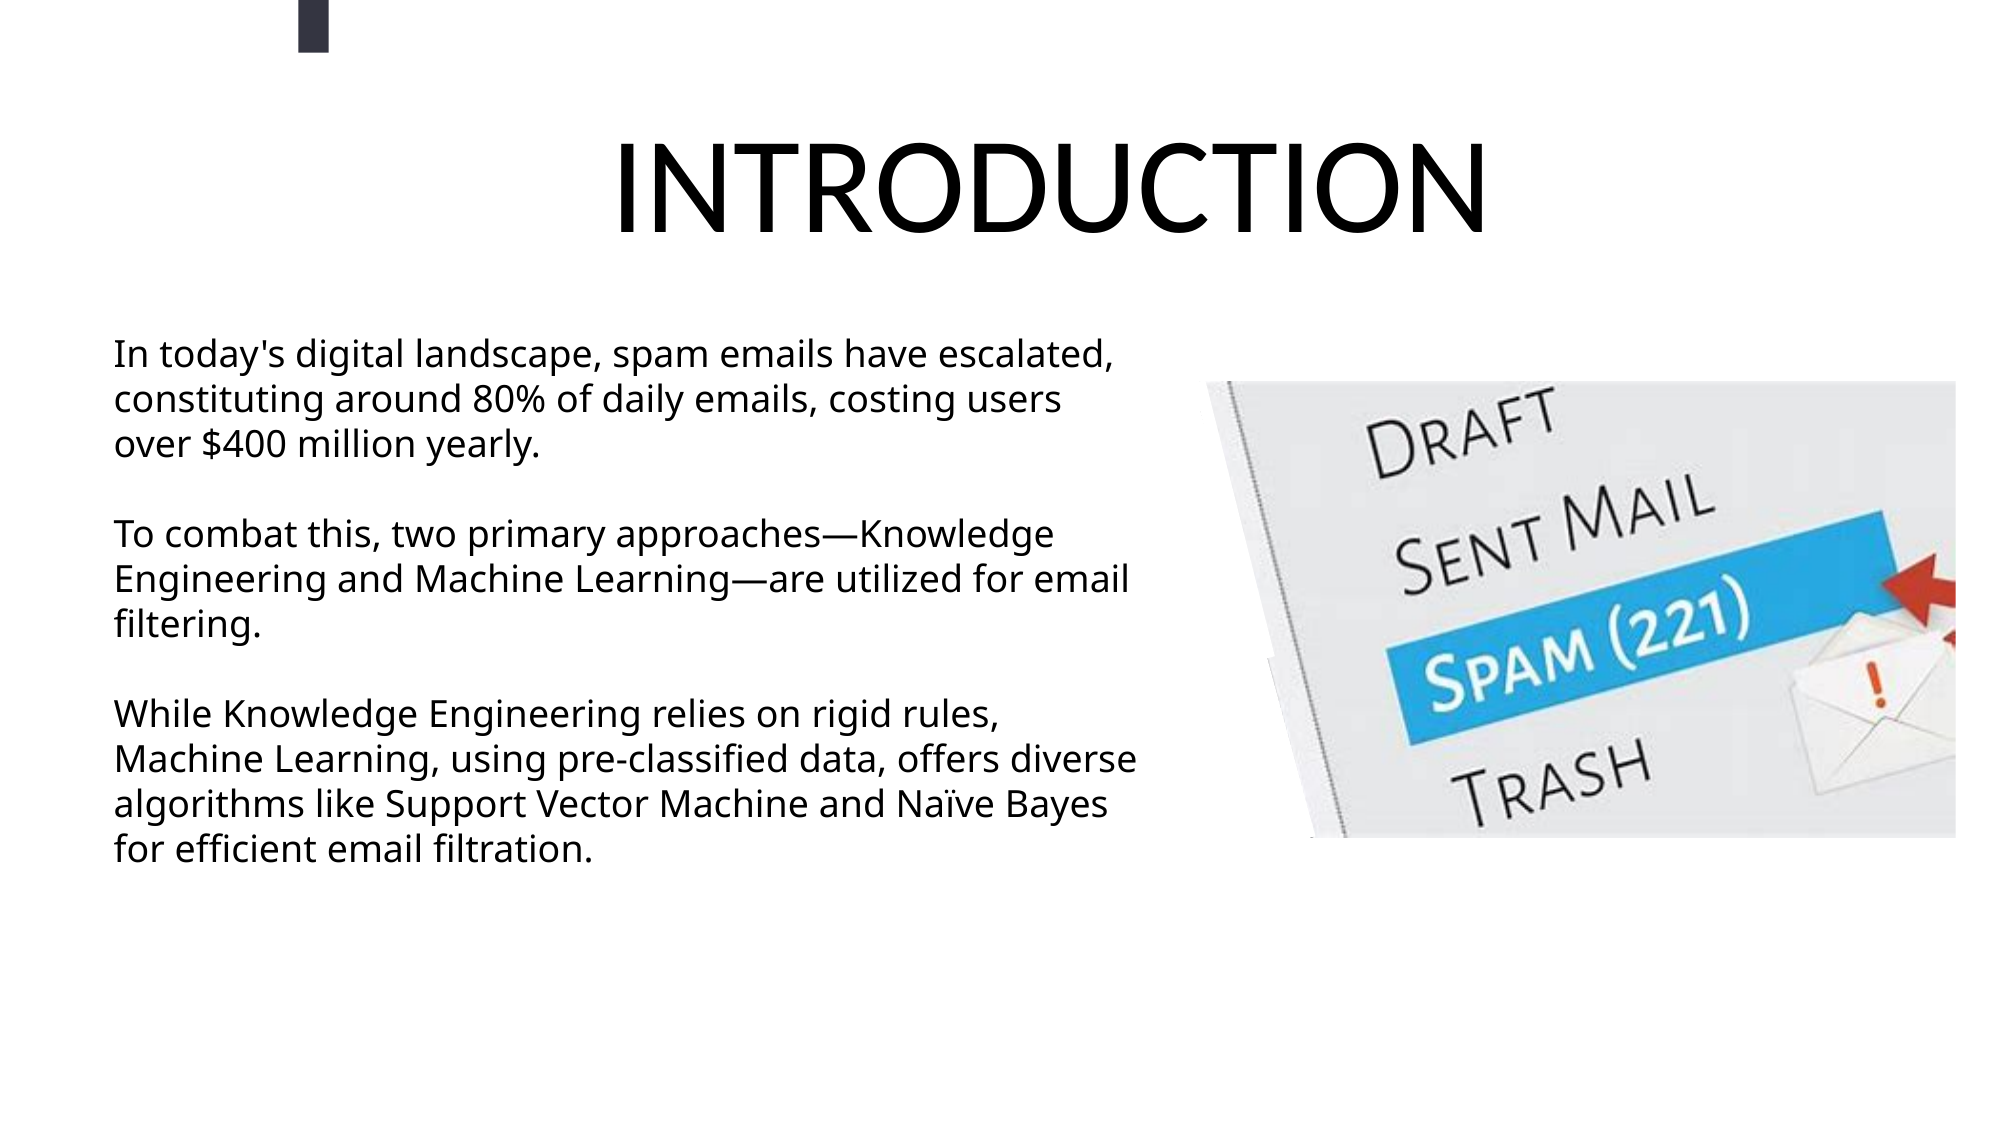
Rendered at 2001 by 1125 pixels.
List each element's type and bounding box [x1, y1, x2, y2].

picture [1206, 381, 1956, 838]
